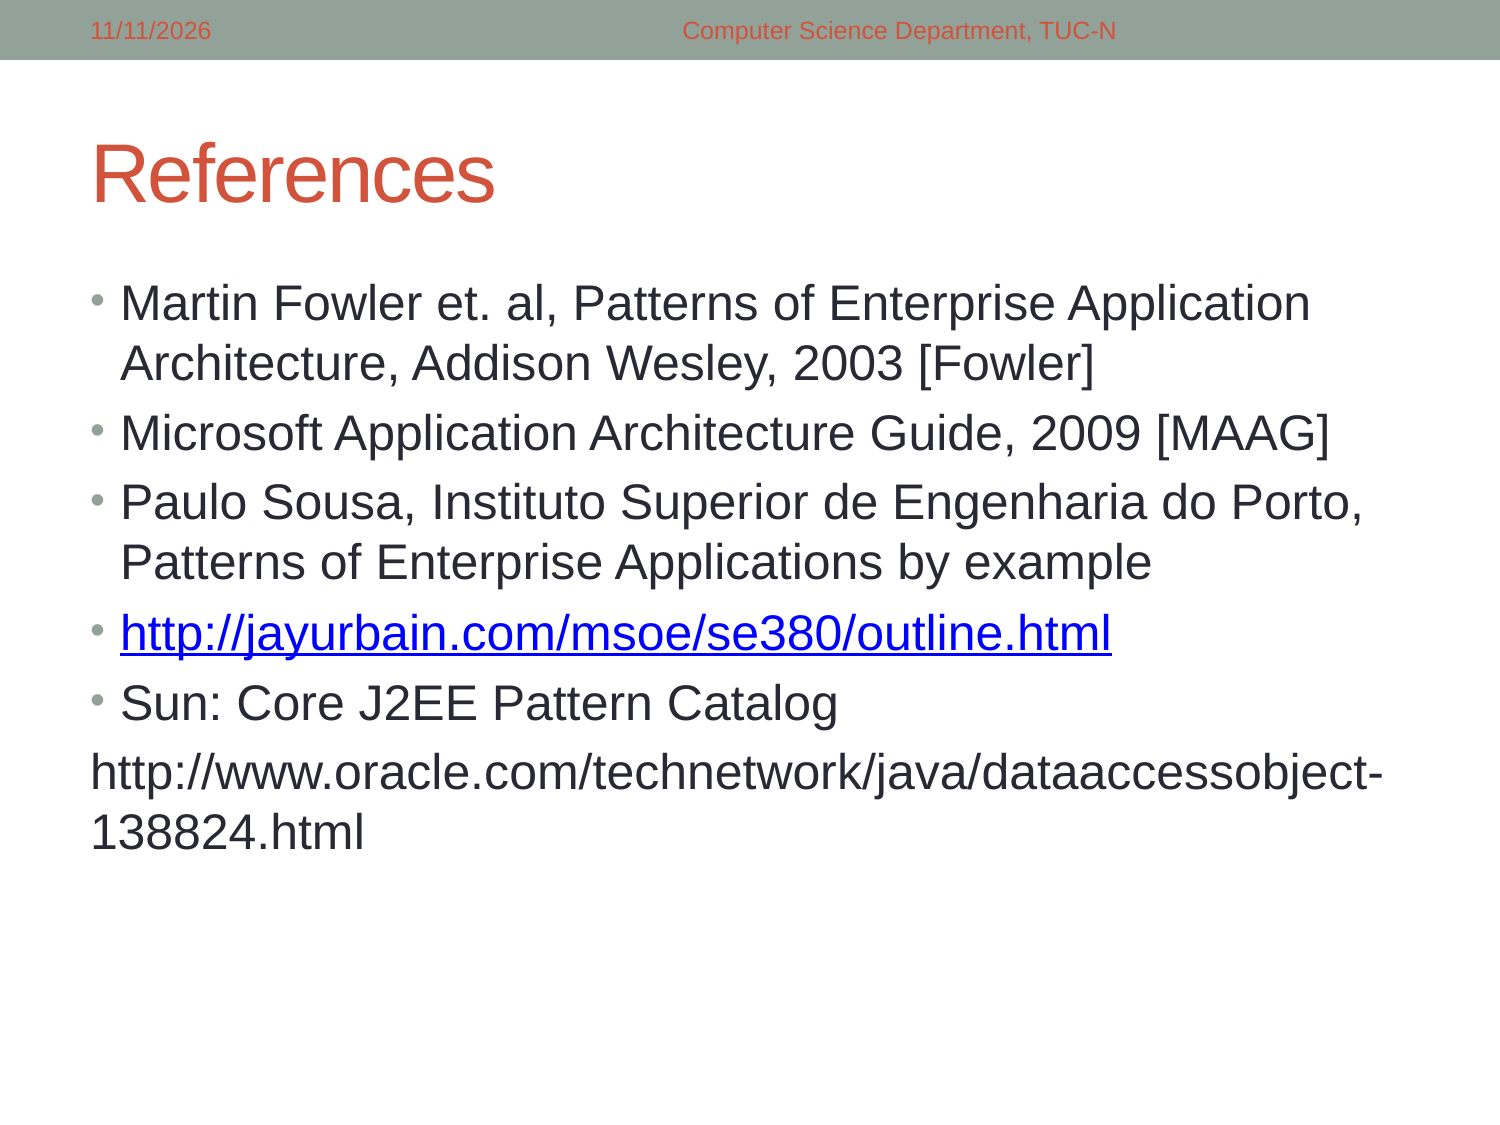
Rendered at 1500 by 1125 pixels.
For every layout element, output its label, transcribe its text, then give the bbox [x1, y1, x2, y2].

title References [75, 87, 1425, 250]
footer Computer Science Department, TUC-N [562, 3, 1238, 57]
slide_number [75, 3, 550, 57]
list Martin Fowler et. al, Patterns of Enterprise Application Architecture, Addison Wesley, 2003 [Fowler] Microsoft Application Architecture Guide, 2009 [MAAG] Paulo Sousa, Instituto Superior de Engenharia do Porto, Patterns of Enterprise Applications by example http://jayurbain.com/msoe/se380/outline.html Sun: Core J2EE Pattern Catalog http://www.oracle.com/technetwork/java/dataaccessobject-138824.html [75, 262, 1425, 1063]
